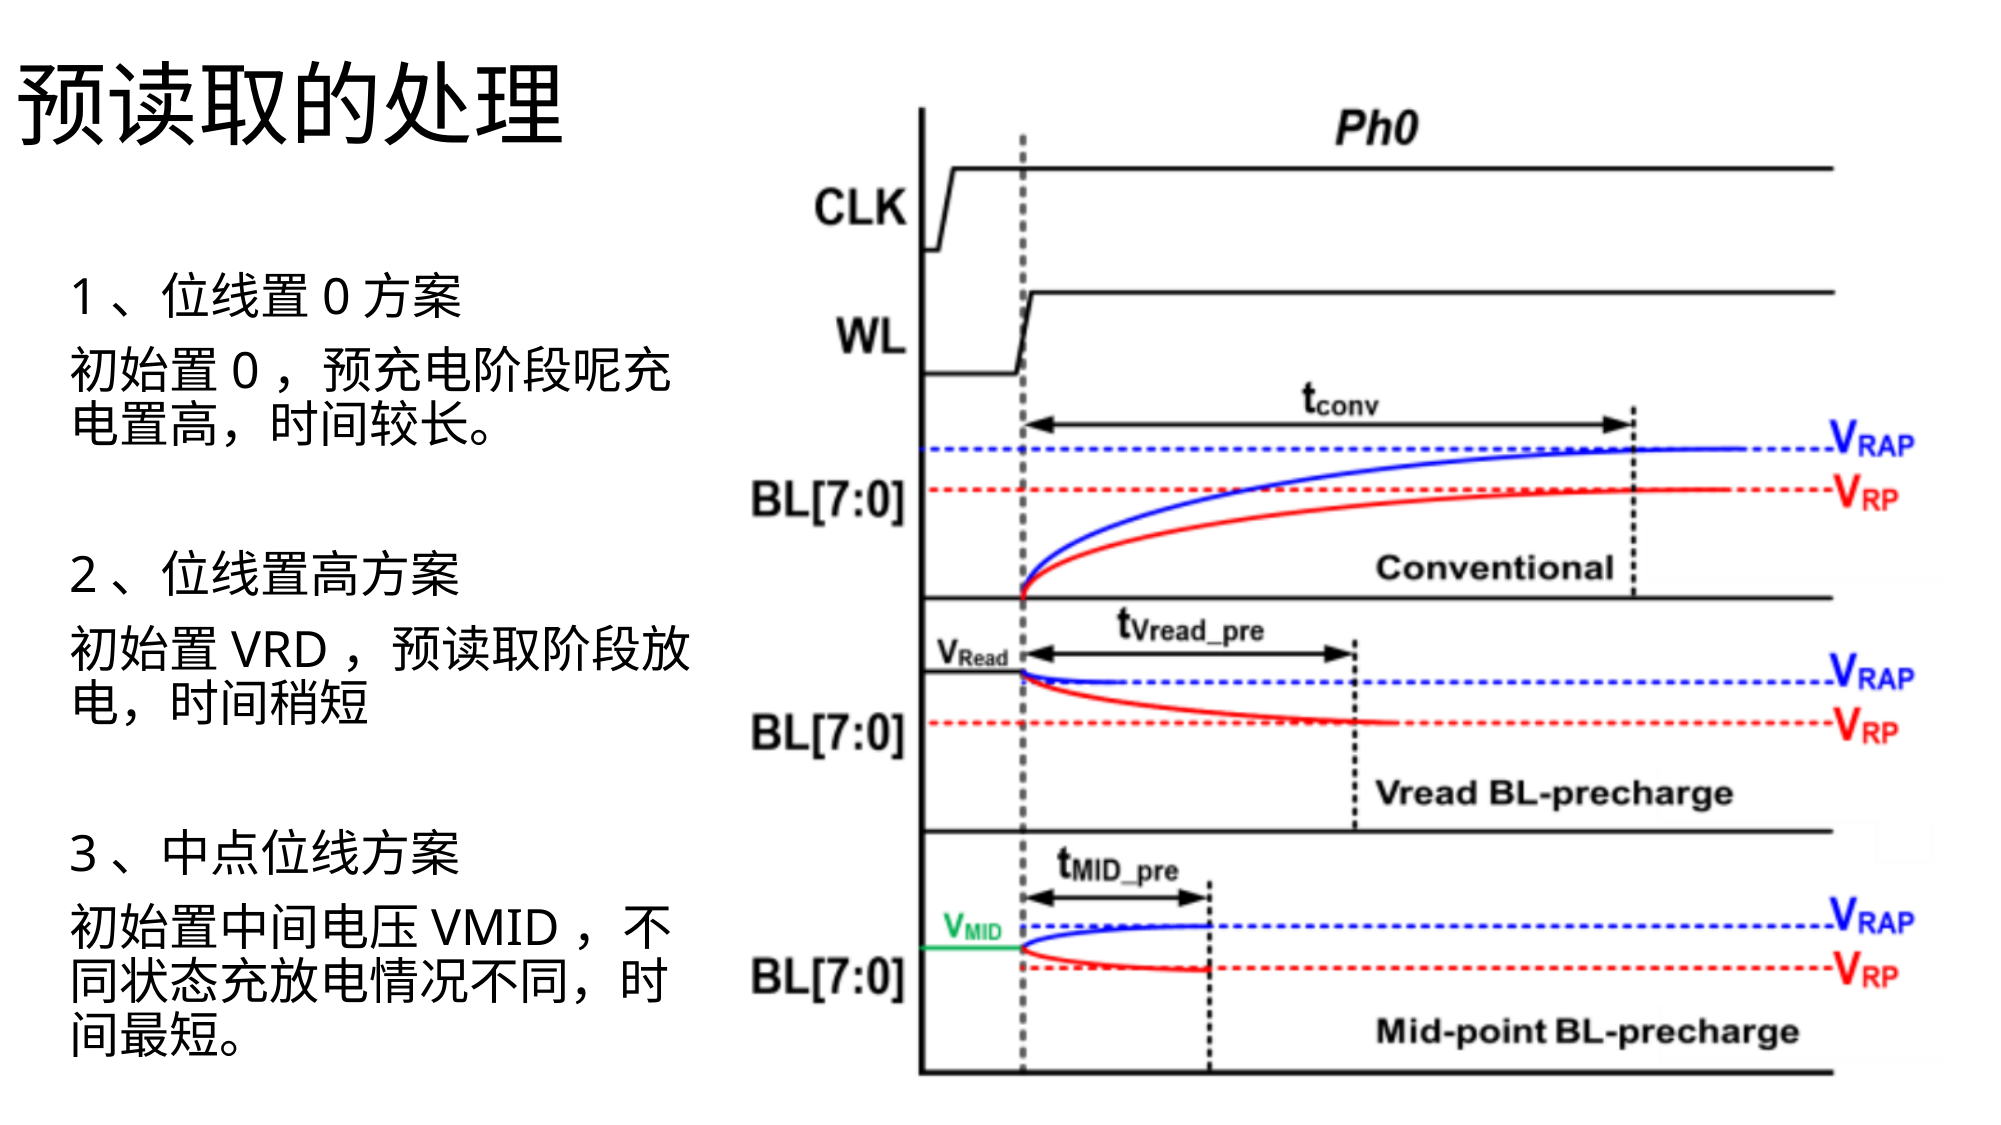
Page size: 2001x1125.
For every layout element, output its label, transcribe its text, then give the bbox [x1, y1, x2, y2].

picture [621, 0, 2000, 1125]
title 预读取的处理 [0, 0, 621, 218]
list 1、位线置0方案 初始置0，预充电阶段呢充电置高，时间较长。 2、位线置高方案 初始置VRD，预读取阶段放电，时间稍短 3、中点位线方案 初始置中间电压VMID，不同状态充放电情况不同，时间最短。 [54, 263, 621, 1079]
